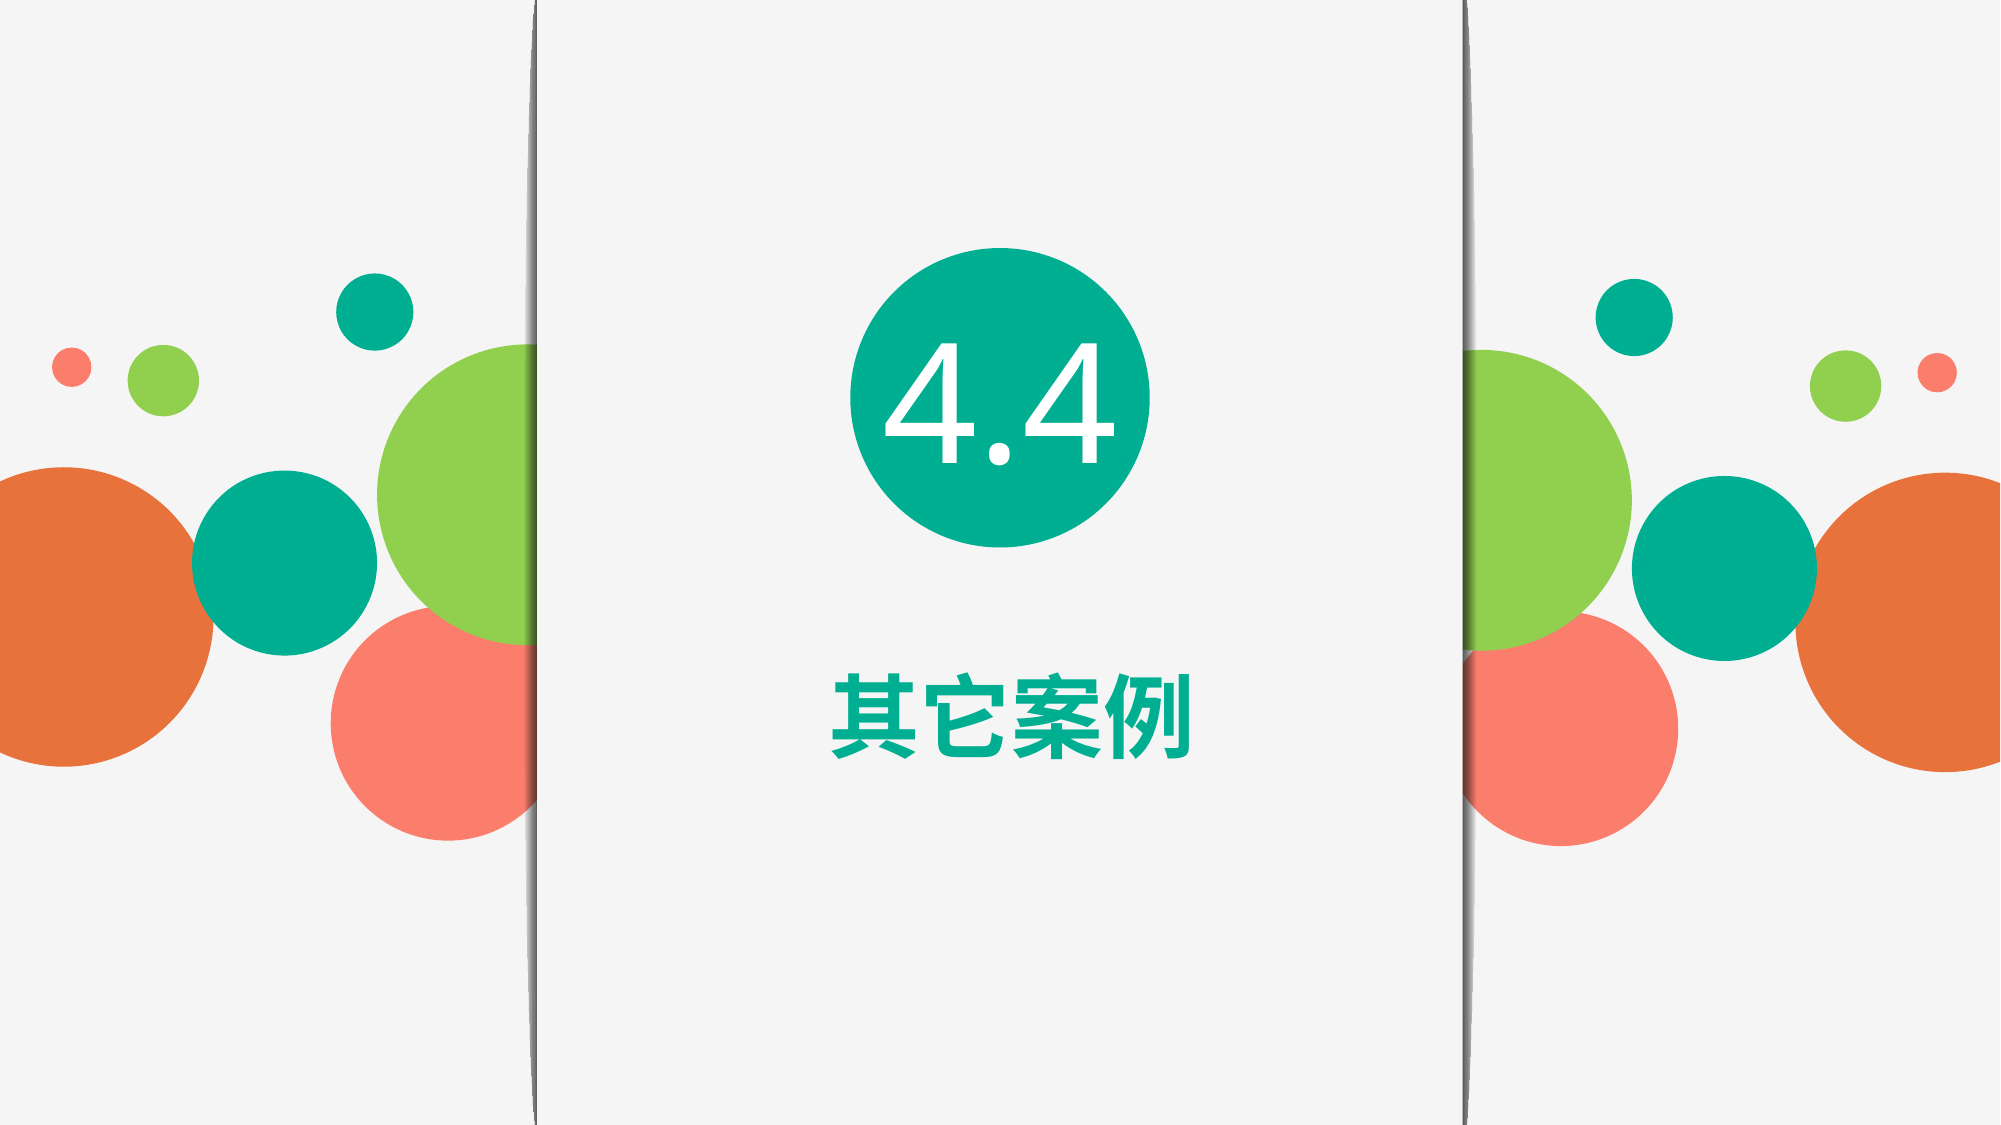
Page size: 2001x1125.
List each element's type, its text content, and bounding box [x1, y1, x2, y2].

text_box [1133, 326, 1151, 469]
text_box [895, 246, 1105, 289]
text_box [893, 504, 1107, 549]
text_box 4.4 [867, 289, 1133, 504]
text_box 其它案例 [575, 652, 1449, 778]
text_box [849, 326, 867, 469]
